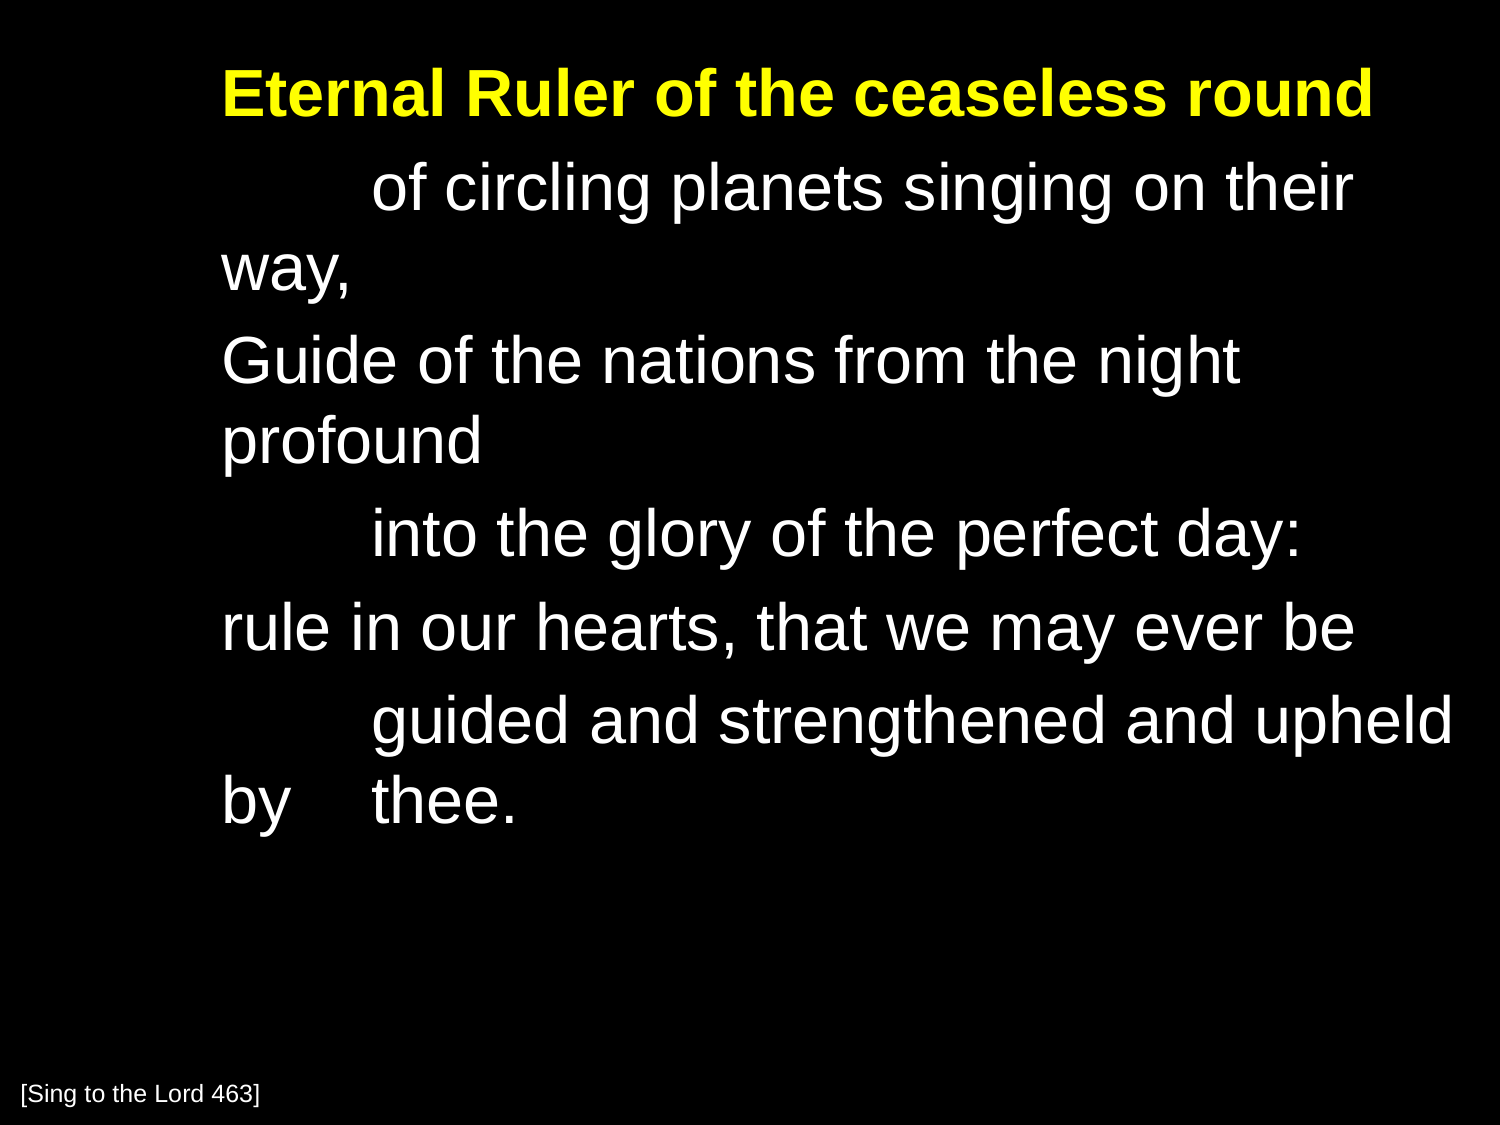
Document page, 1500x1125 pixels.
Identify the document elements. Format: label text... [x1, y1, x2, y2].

text_box [Sing to the Lord 463] [5, 1070, 526, 1115]
list Eternal Ruler of the ceaseless round of circling planets singing on their way, Guide of the nations from the night profound into the glory of the perfect day: rule in our hearts, that we may ever be guided and strengthened and upheld by thee. [0, 42, 1500, 1047]
